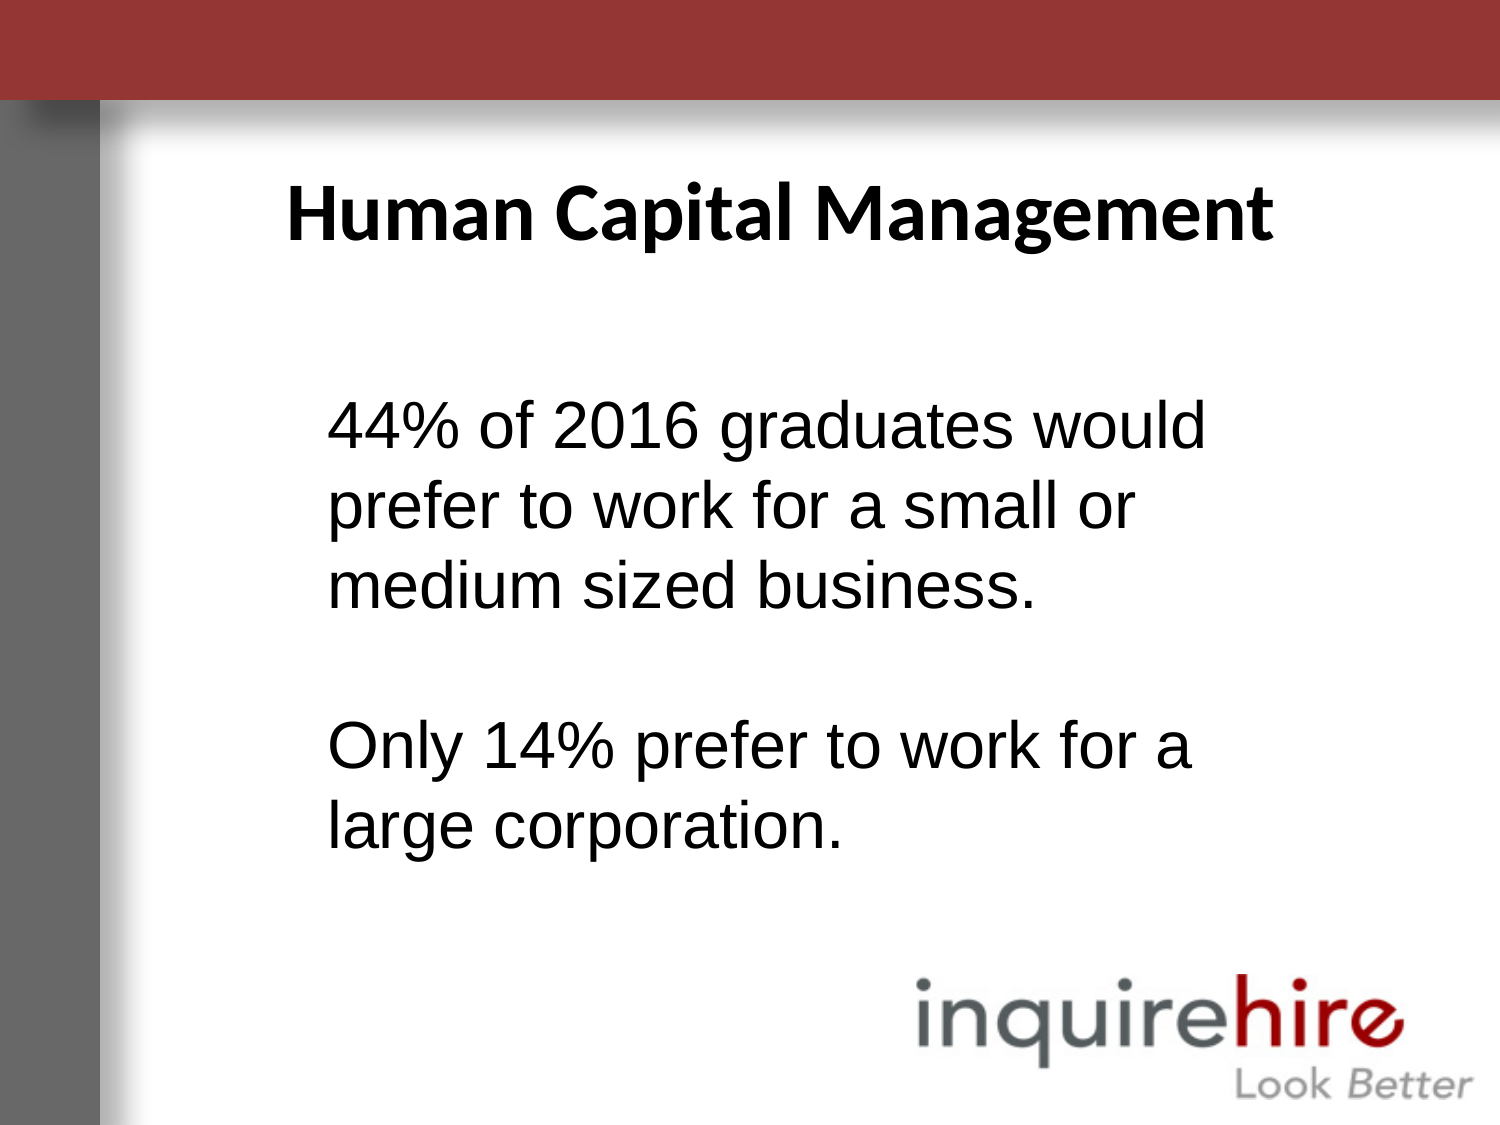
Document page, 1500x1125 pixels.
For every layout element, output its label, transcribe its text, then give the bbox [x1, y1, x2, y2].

text_box Human Capital Management [149, 149, 1413, 265]
text_box [0, 0, 1500, 102]
text_box 44% of 2016 graduates would prefer to work for a small or medium sized business. Only 14% prefer to work for a large corporation. [312, 374, 1350, 870]
text_box [0, 102, 102, 1125]
picture [916, 974, 1476, 1101]
